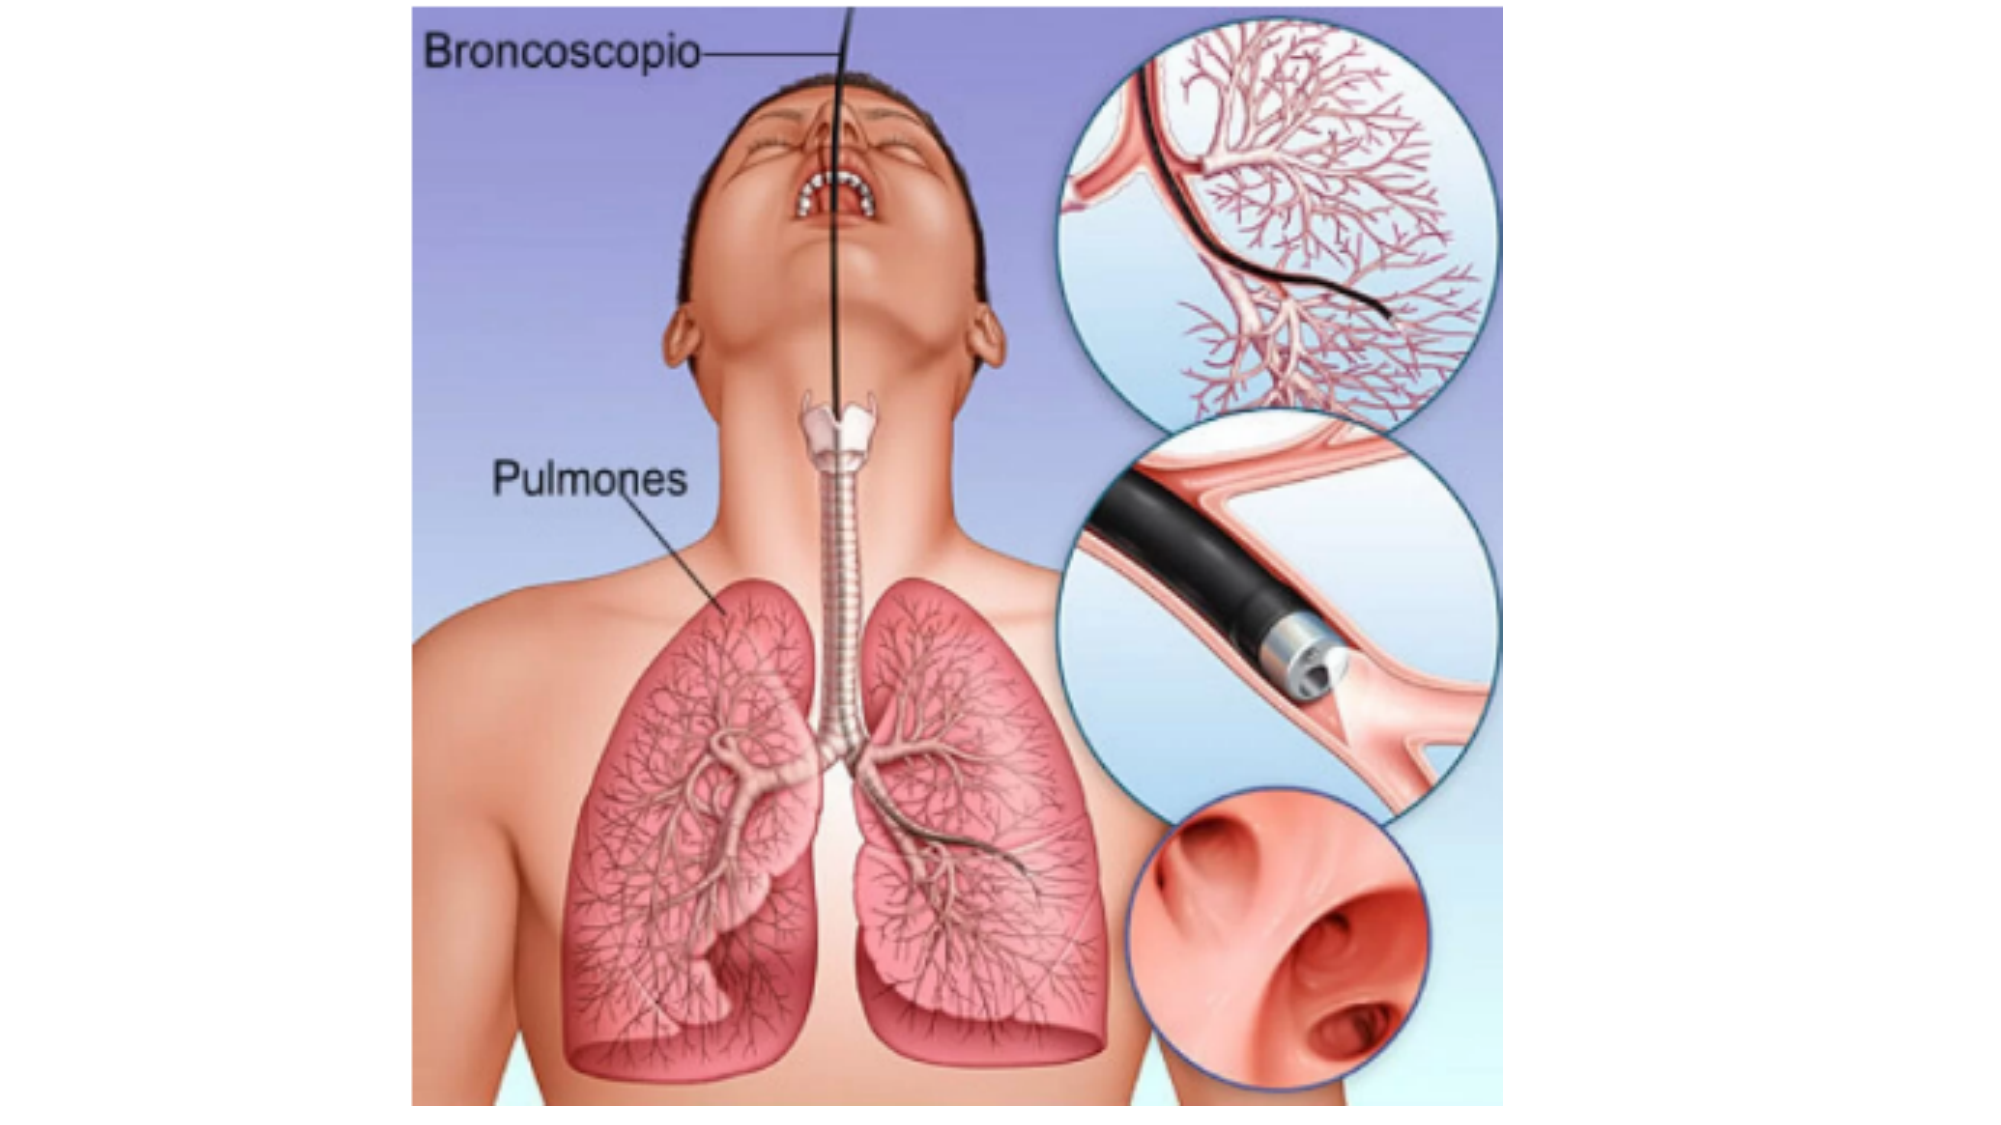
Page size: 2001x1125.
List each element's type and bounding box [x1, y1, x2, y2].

picture [410, 0, 1503, 1107]
